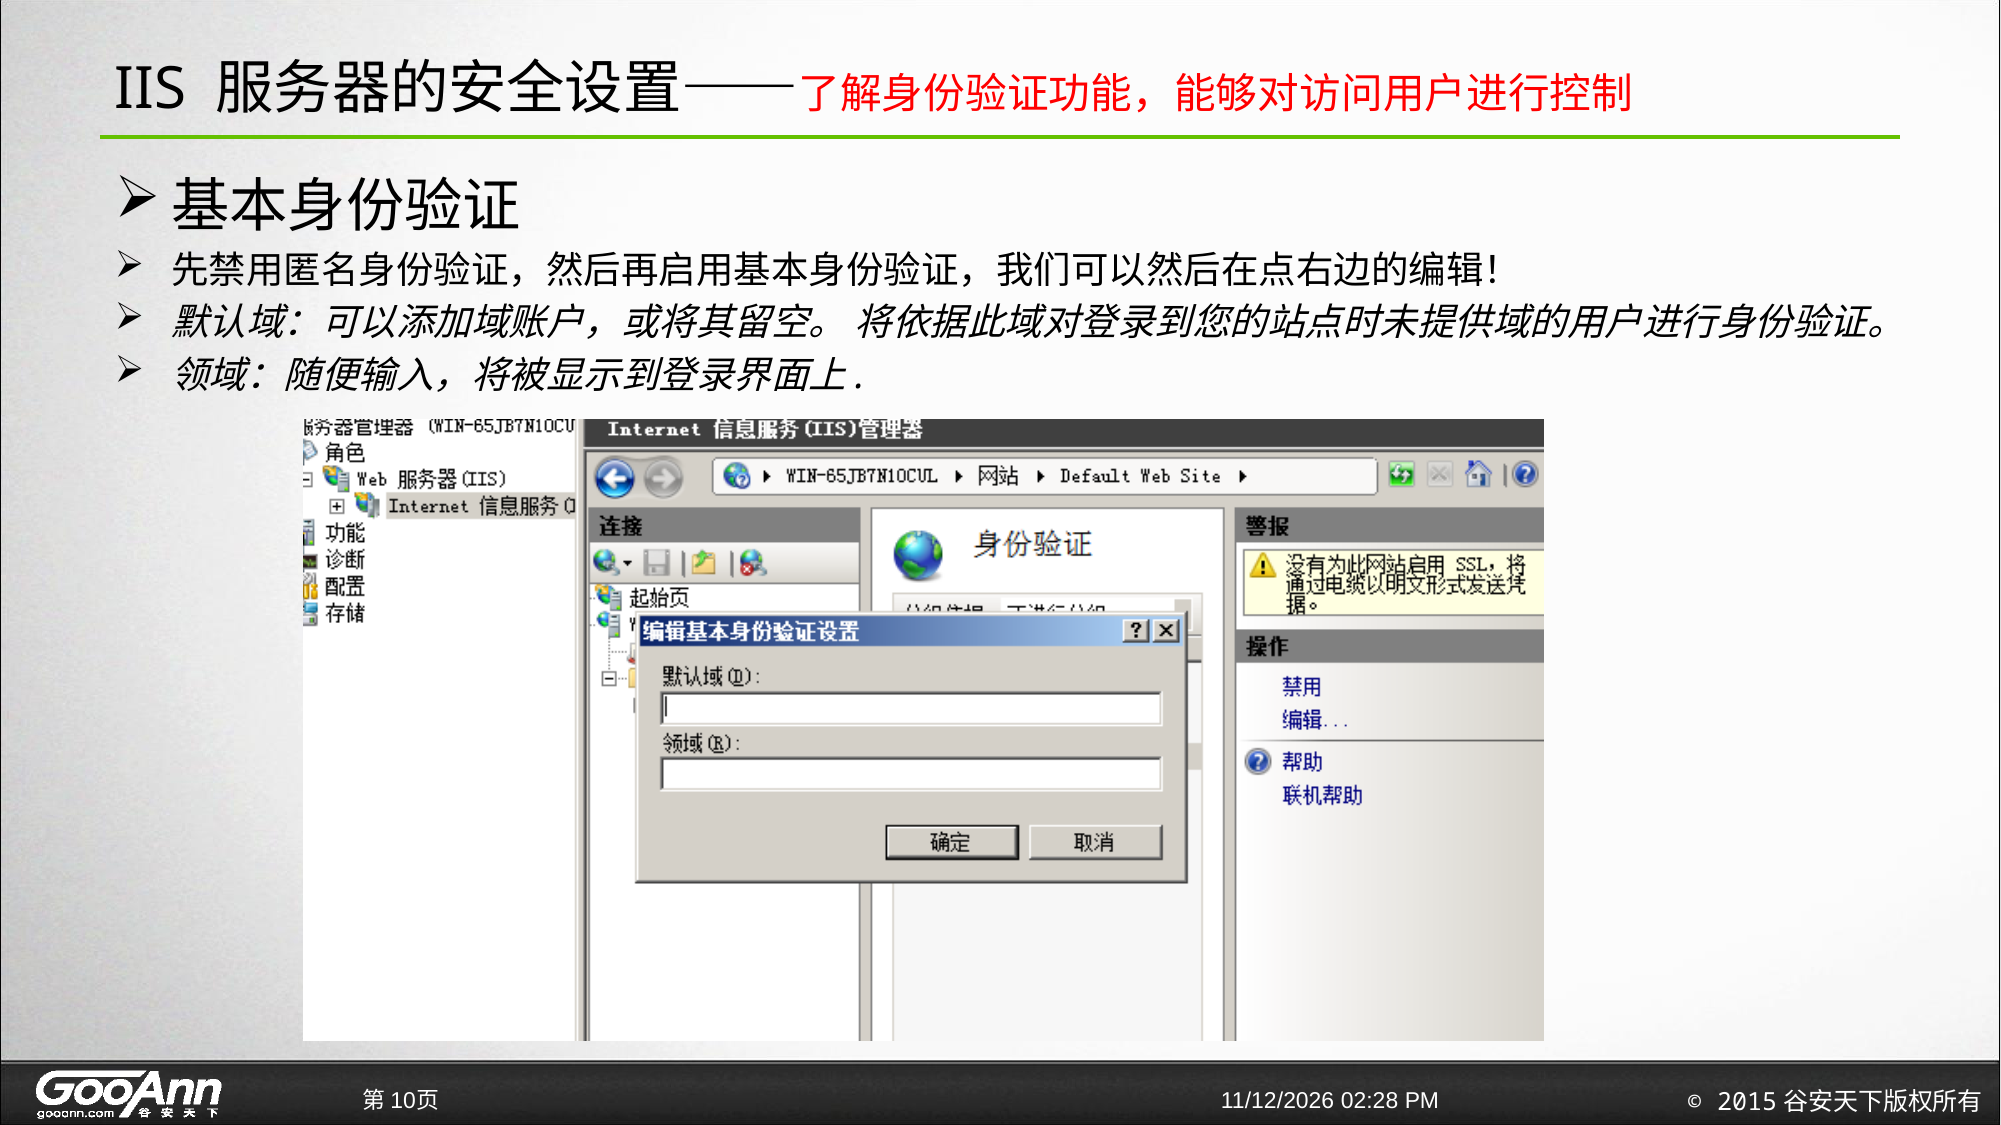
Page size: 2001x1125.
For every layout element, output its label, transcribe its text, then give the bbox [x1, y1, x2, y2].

title IIS 服务器的安全设置——了解身份验证功能，能够对访问用户进行控制 [99, 45, 1900, 126]
picture [0, 0, 2001, 1125]
list 基本身份验证 先禁用匿名身份验证，然后再启用基本身份验证，我们可以然后在点右边的编辑！ 默认域：可以添加域账户，或将其留空。 将依据此域对登录到您的站点时未提供域的用户进行身份验证。 领域：随便输入，将被显示到登录界面上. [99, 160, 1900, 1005]
